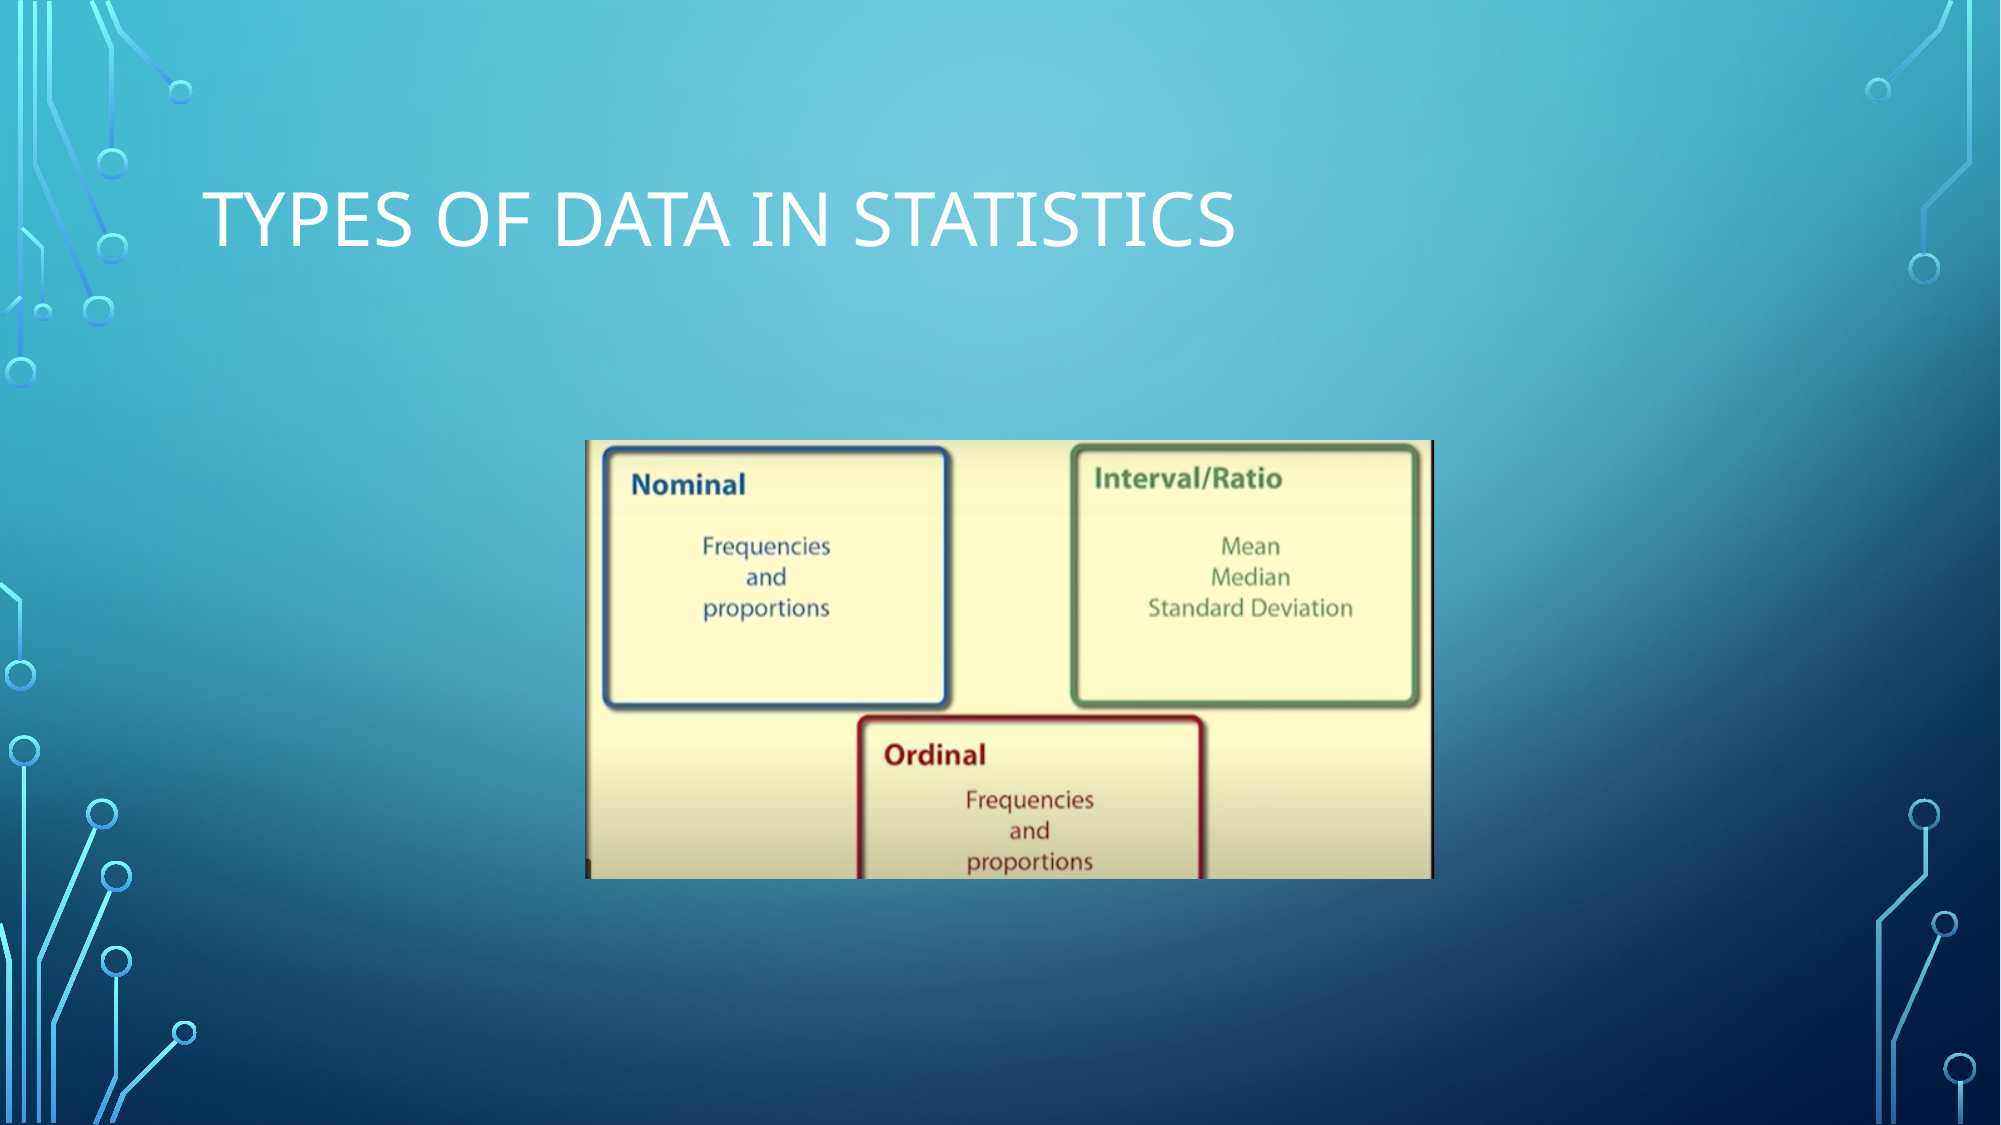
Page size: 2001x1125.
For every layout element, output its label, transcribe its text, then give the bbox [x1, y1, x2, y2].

title Types of data in statistics [187, 101, 1813, 344]
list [585, 440, 1435, 879]
